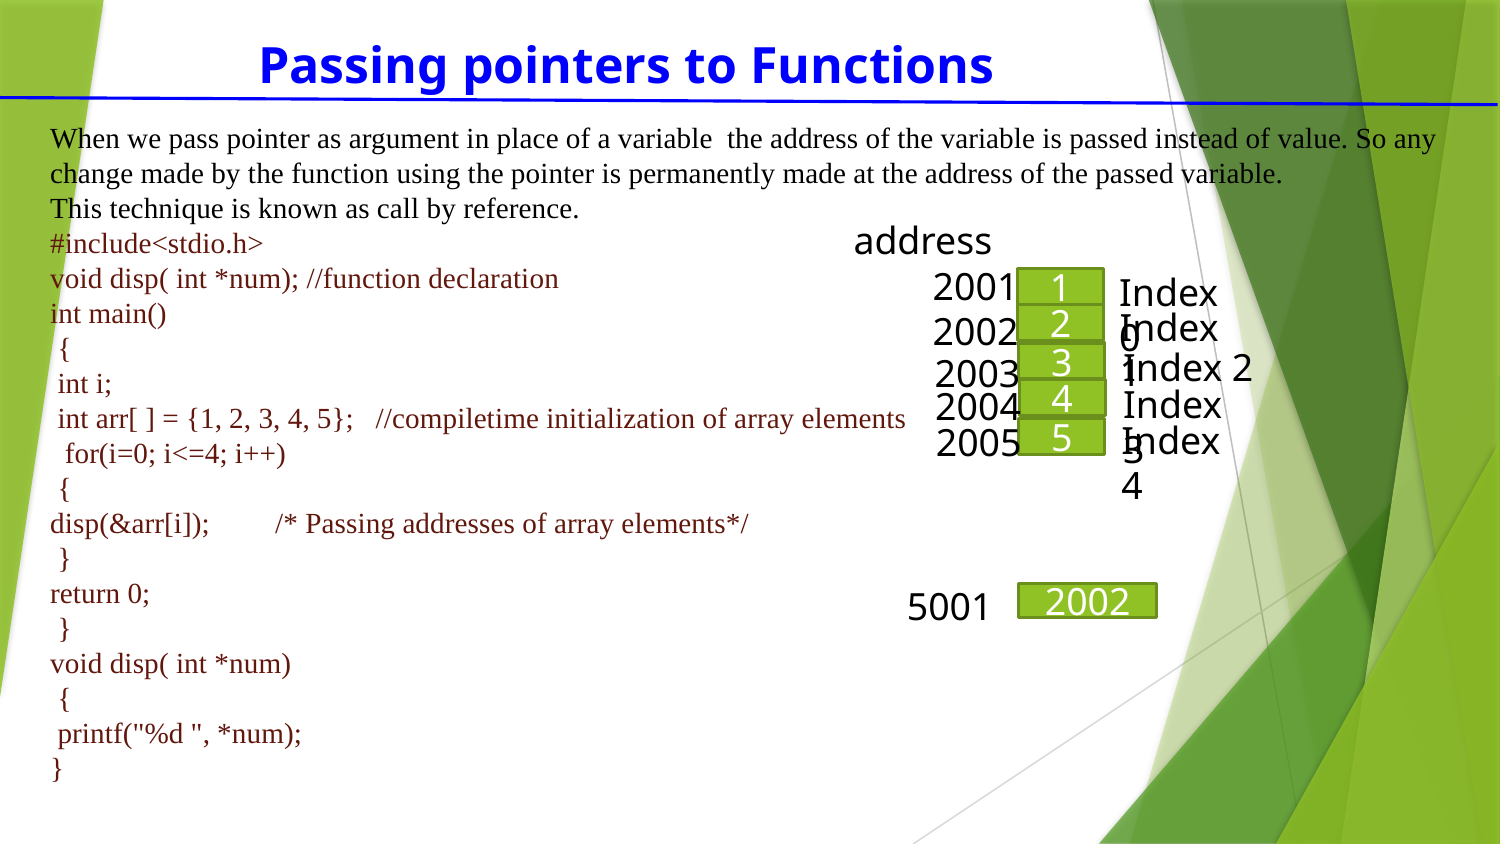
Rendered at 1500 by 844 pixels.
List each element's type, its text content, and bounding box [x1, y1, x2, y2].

text_box When we pass pointer as argument in place of a variable the address of the variable is passed instead of value. So any change made by the function using the pointer is permanently made at the address of the passed variable. This technique is known as call by reference. #include<stdio.h> void disp( int *num); //function declaration int main() { int i; int arr[ ] = {1, 2, 3, 4, 5}; //compiletime initialization of array elements for(i=0; i<=4; i++) { disp(&arr[i]); /* Passing addresses of array elements*/ } return 0; } void disp( int *num) { printf("%d ", *num); } [35, 114, 1461, 799]
text_box 5 [1048, 417, 1106, 456]
text_box Index 0 [1104, 261, 1261, 296]
text_box 4 [1048, 378, 1107, 417]
text_box 2005 [921, 411, 1048, 471]
text_box Index 2 [1108, 336, 1296, 397]
text_box address [838, 209, 1013, 269]
text_box Index 1 [1104, 296, 1261, 402]
text_box 1 [1035, 267, 1104, 303]
text_box 2002 [908, 300, 1035, 361]
text_box 2002 [1019, 582, 1158, 619]
text_box 5001 [892, 575, 1019, 636]
text_box Passing pointers to Functions [35, 18, 1290, 71]
text_box Index 4 [1106, 409, 1261, 515]
text_box 2003 [919, 342, 1047, 403]
text_box 2004 [920, 375, 1048, 436]
text_box 3 [1035, 341, 1104, 378]
text_box 2001 [908, 255, 1035, 300]
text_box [0, 97, 1499, 106]
text_box 2 [1035, 303, 1104, 341]
text_box Index 3 [1108, 374, 1264, 479]
